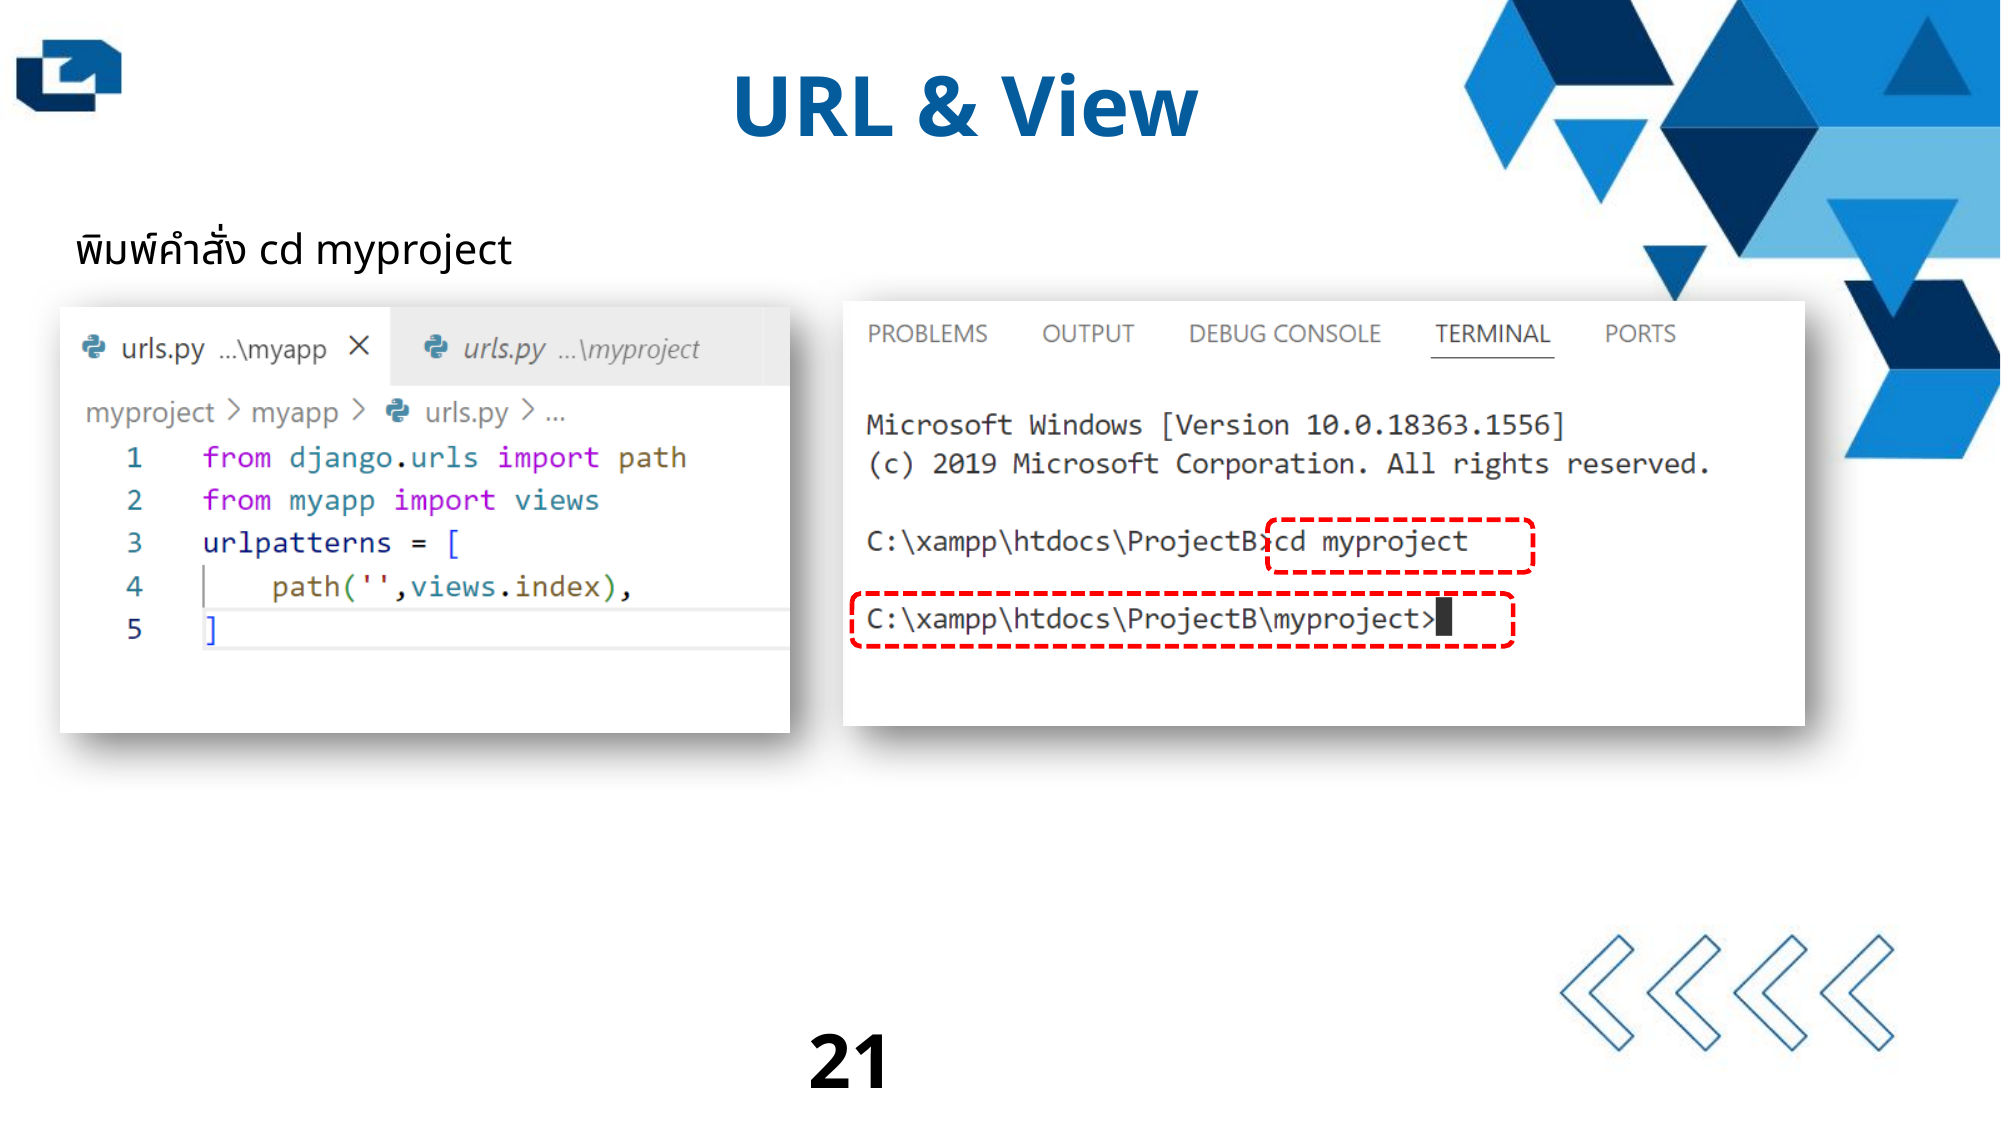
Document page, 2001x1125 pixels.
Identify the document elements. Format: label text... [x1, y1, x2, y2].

text_box พิมพ์คำสั่ง cd myproject [60, 190, 1813, 305]
slide_number 21 [626, 1035, 1077, 1096]
text_box URL & View [227, 46, 1703, 161]
picture [0, 0, 2001, 1125]
